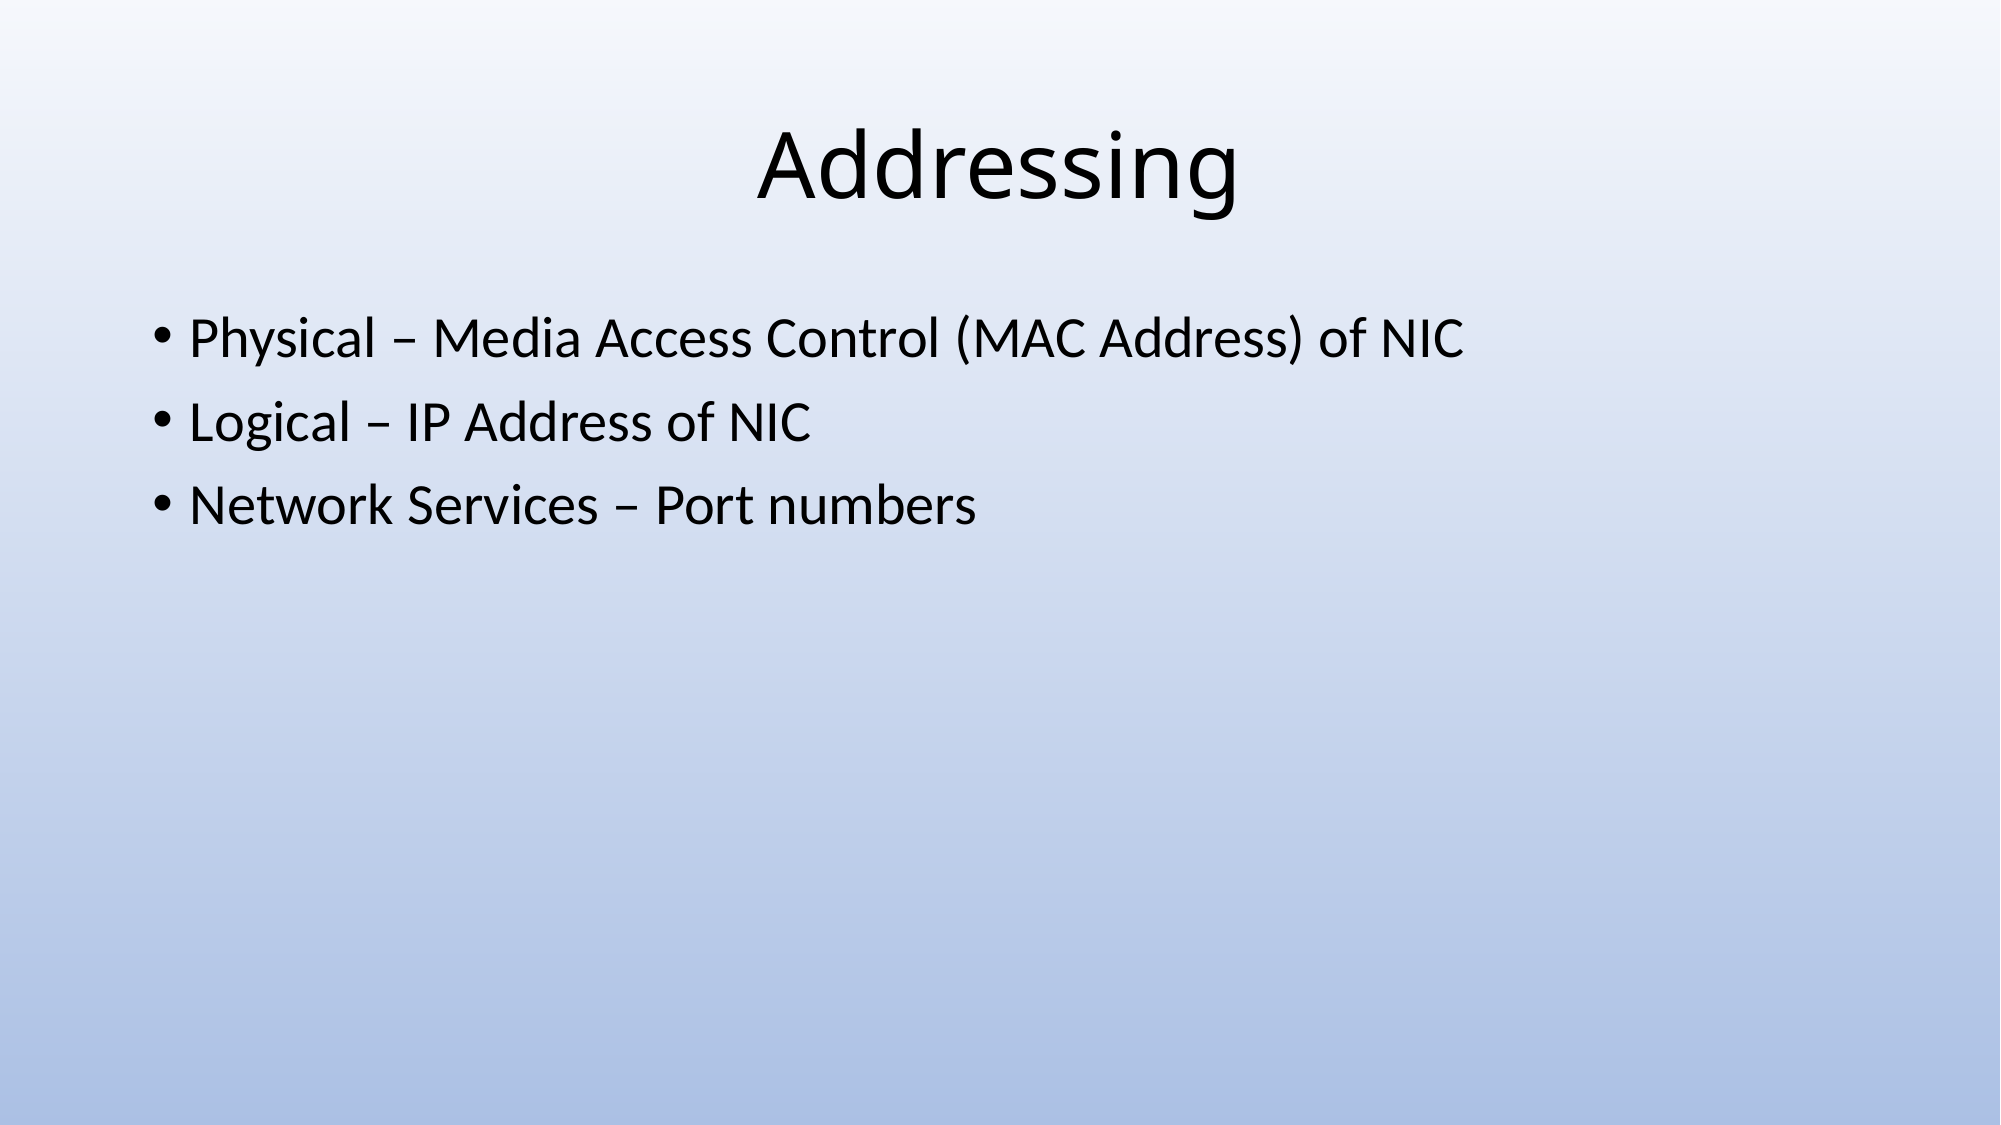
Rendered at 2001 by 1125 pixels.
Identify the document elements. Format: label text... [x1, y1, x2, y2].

list Physical – Media Access Control (MAC Address) of NIC Logical – IP Address of NIC Network Services – Port numbers [137, 299, 1863, 1014]
title Addressing [137, 59, 1863, 278]
